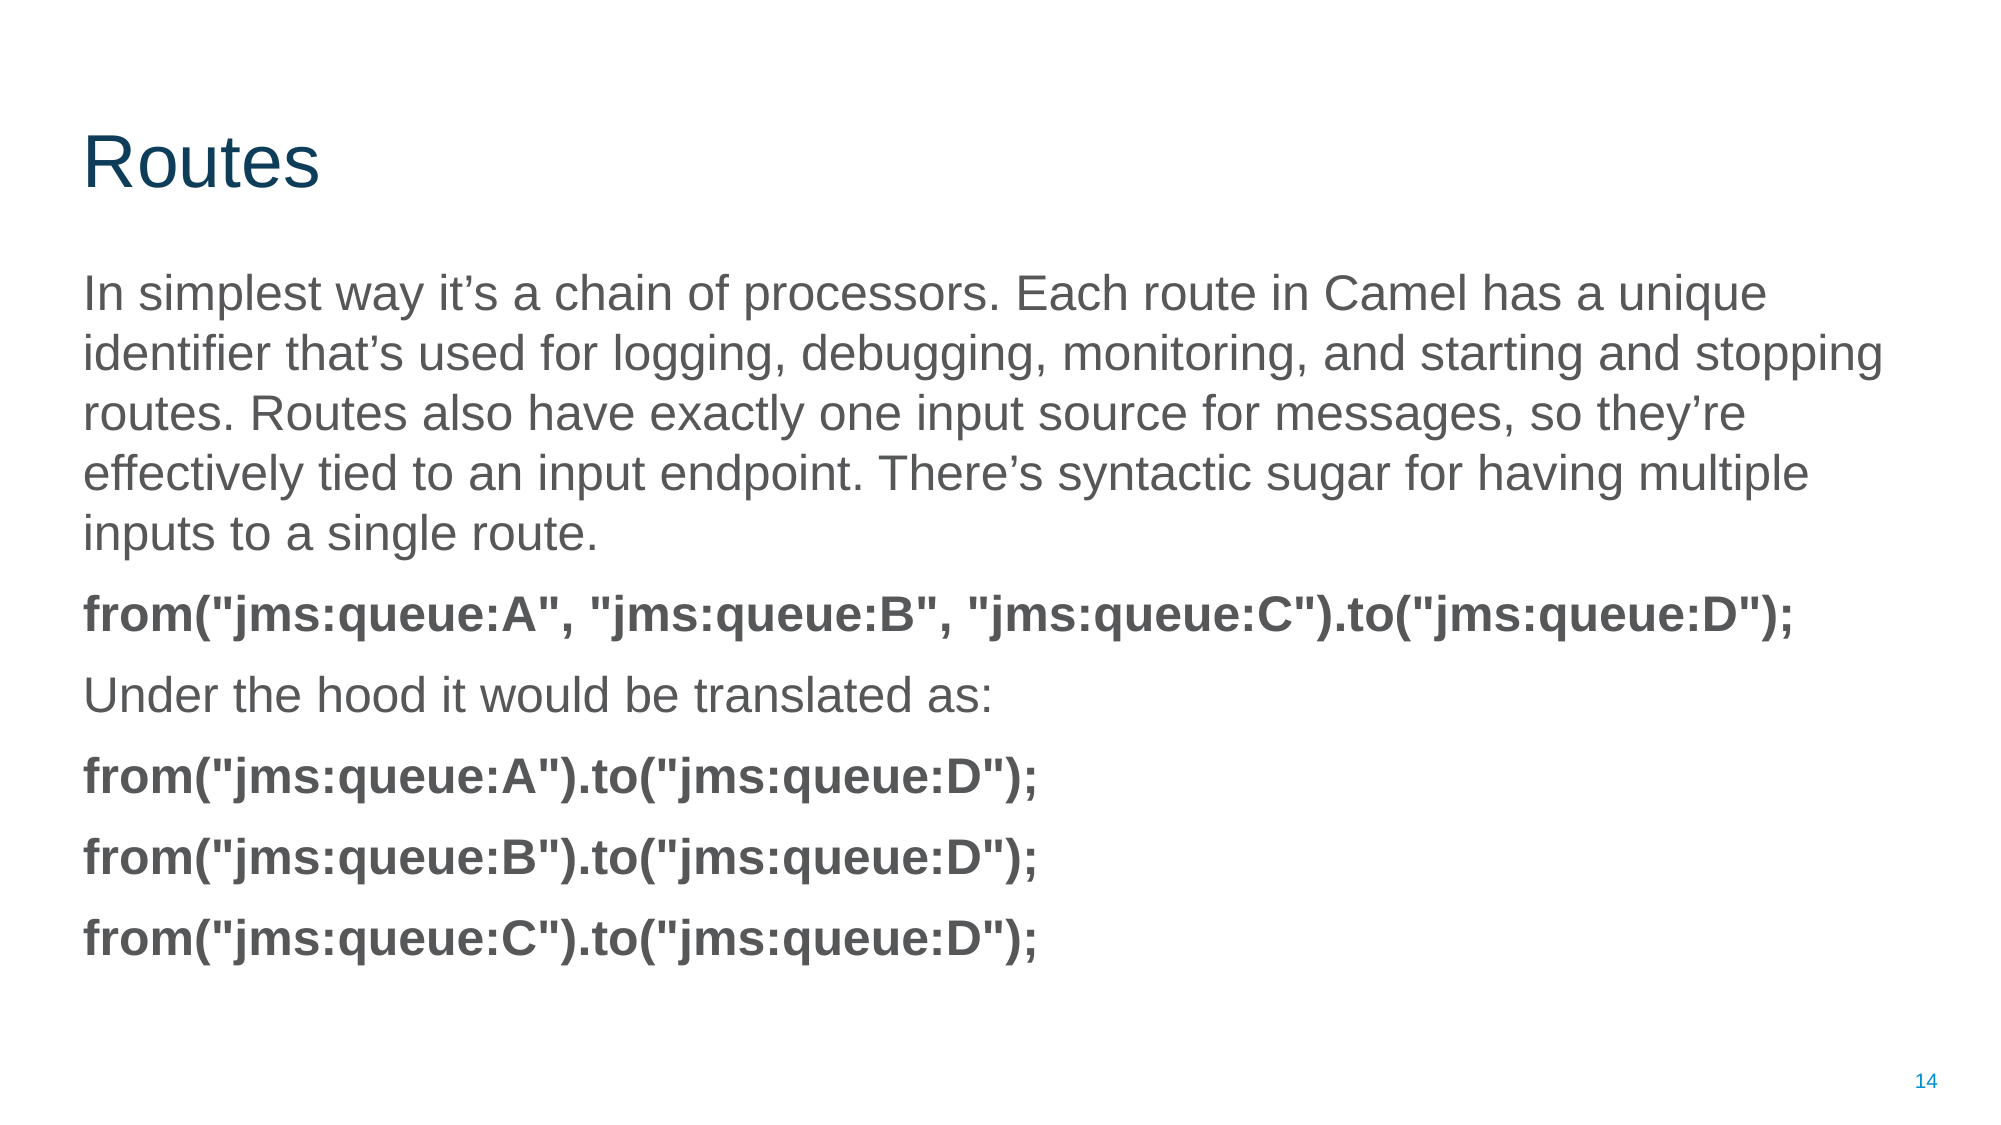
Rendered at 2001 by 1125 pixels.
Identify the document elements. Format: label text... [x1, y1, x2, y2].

title Routes [67, 0, 1565, 210]
list In simplest way it’s a chain of processors. Each route in Camel has a unique identifier that’s used for logging, debugging, monitoring, and starting and stopping routes. Routes also have exactly one input source for messages, so they’re effectively tied to an input endpoint. There’s syntactic sugar for having multiple inputs to a single route. from("jms:queue:A", "jms:queue:B", "jms:queue:C").to("jms:queue:D"); Under the hood it would be translated as: from("jms:queue:A").to("jms:queue:D"); from("jms:queue:B").to("jms:queue:D"); from("jms:queue:C").to("jms:queue:D"); [67, 253, 1939, 1000]
